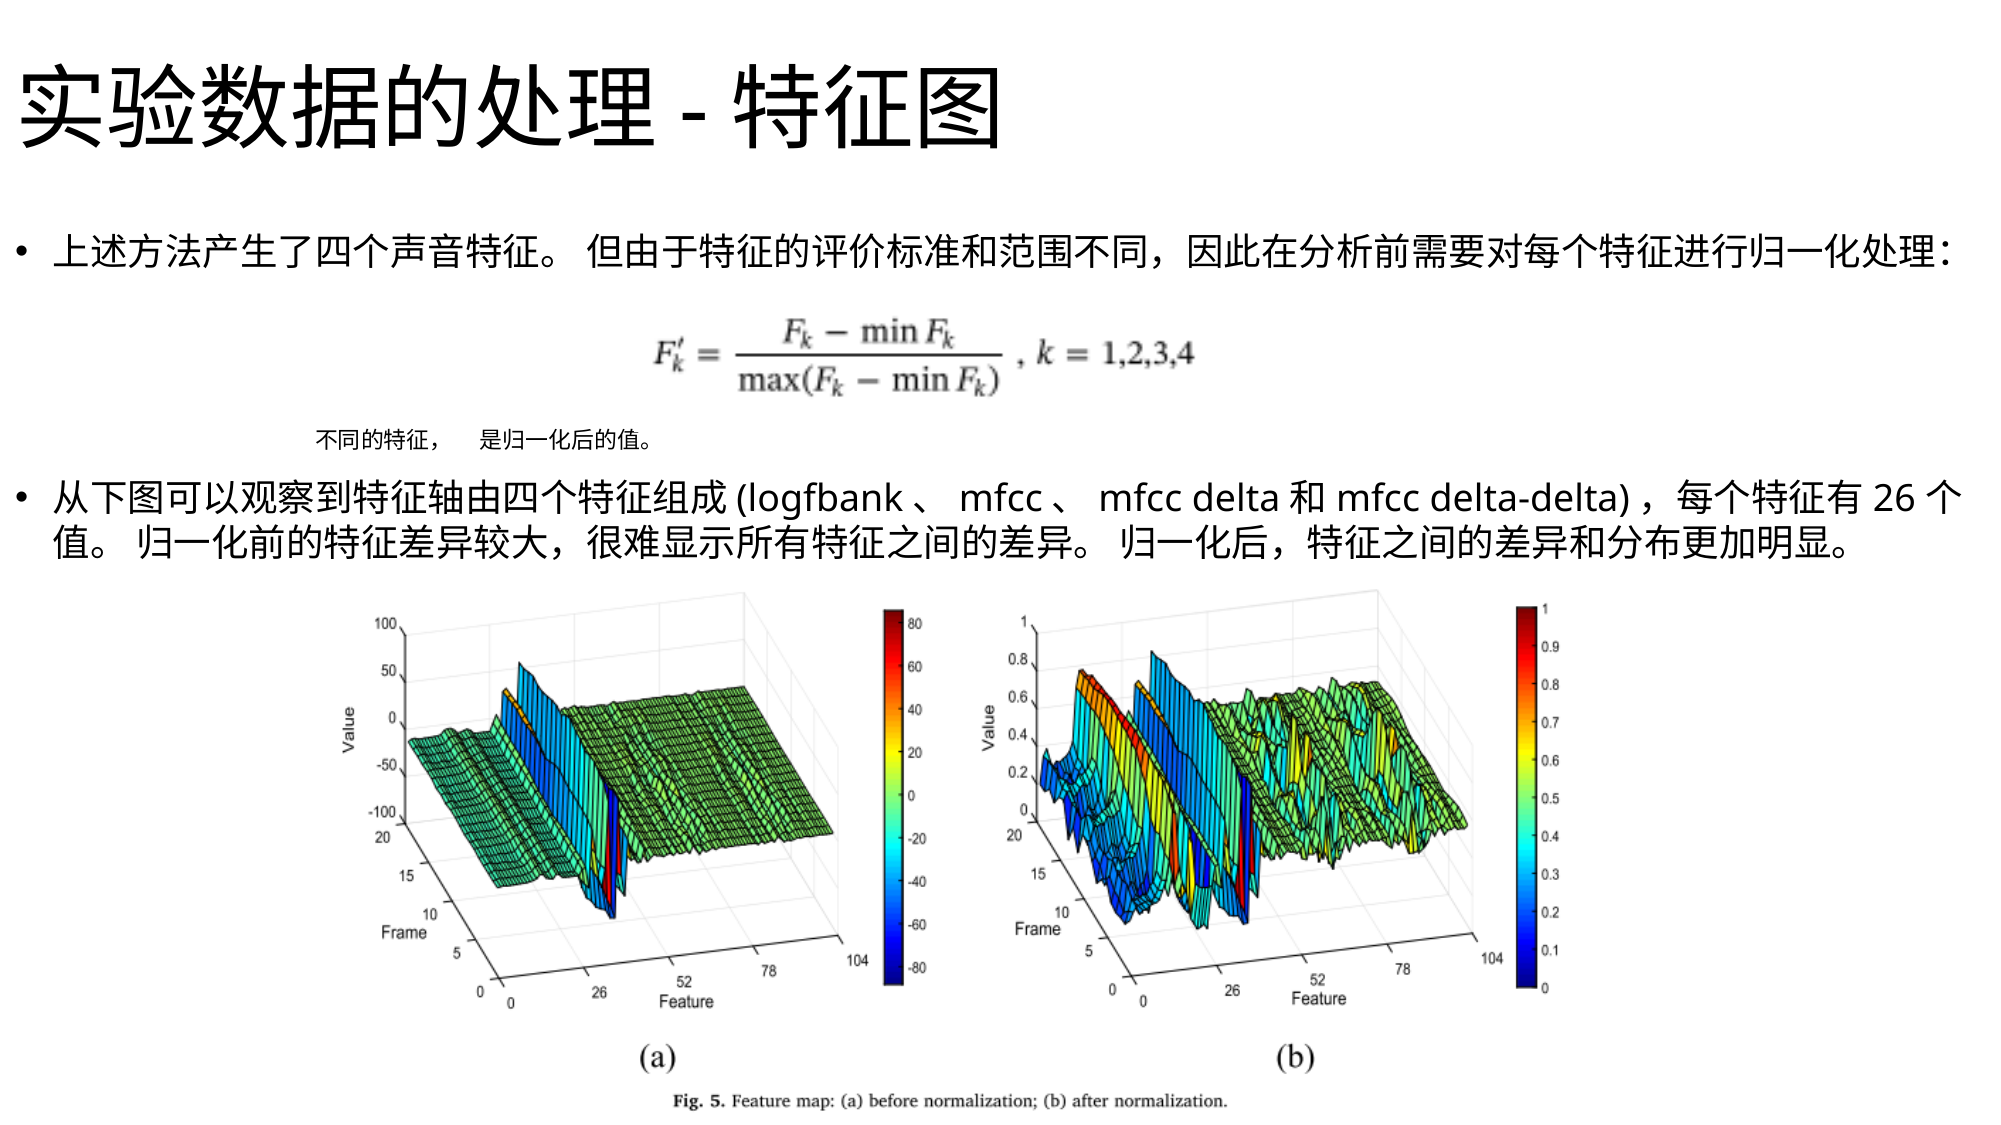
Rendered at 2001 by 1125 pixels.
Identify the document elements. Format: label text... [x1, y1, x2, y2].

text_box 实验数据的处理-特征图 [0, 2, 1725, 221]
picture [306, 564, 1624, 1125]
picture [634, 287, 1295, 432]
